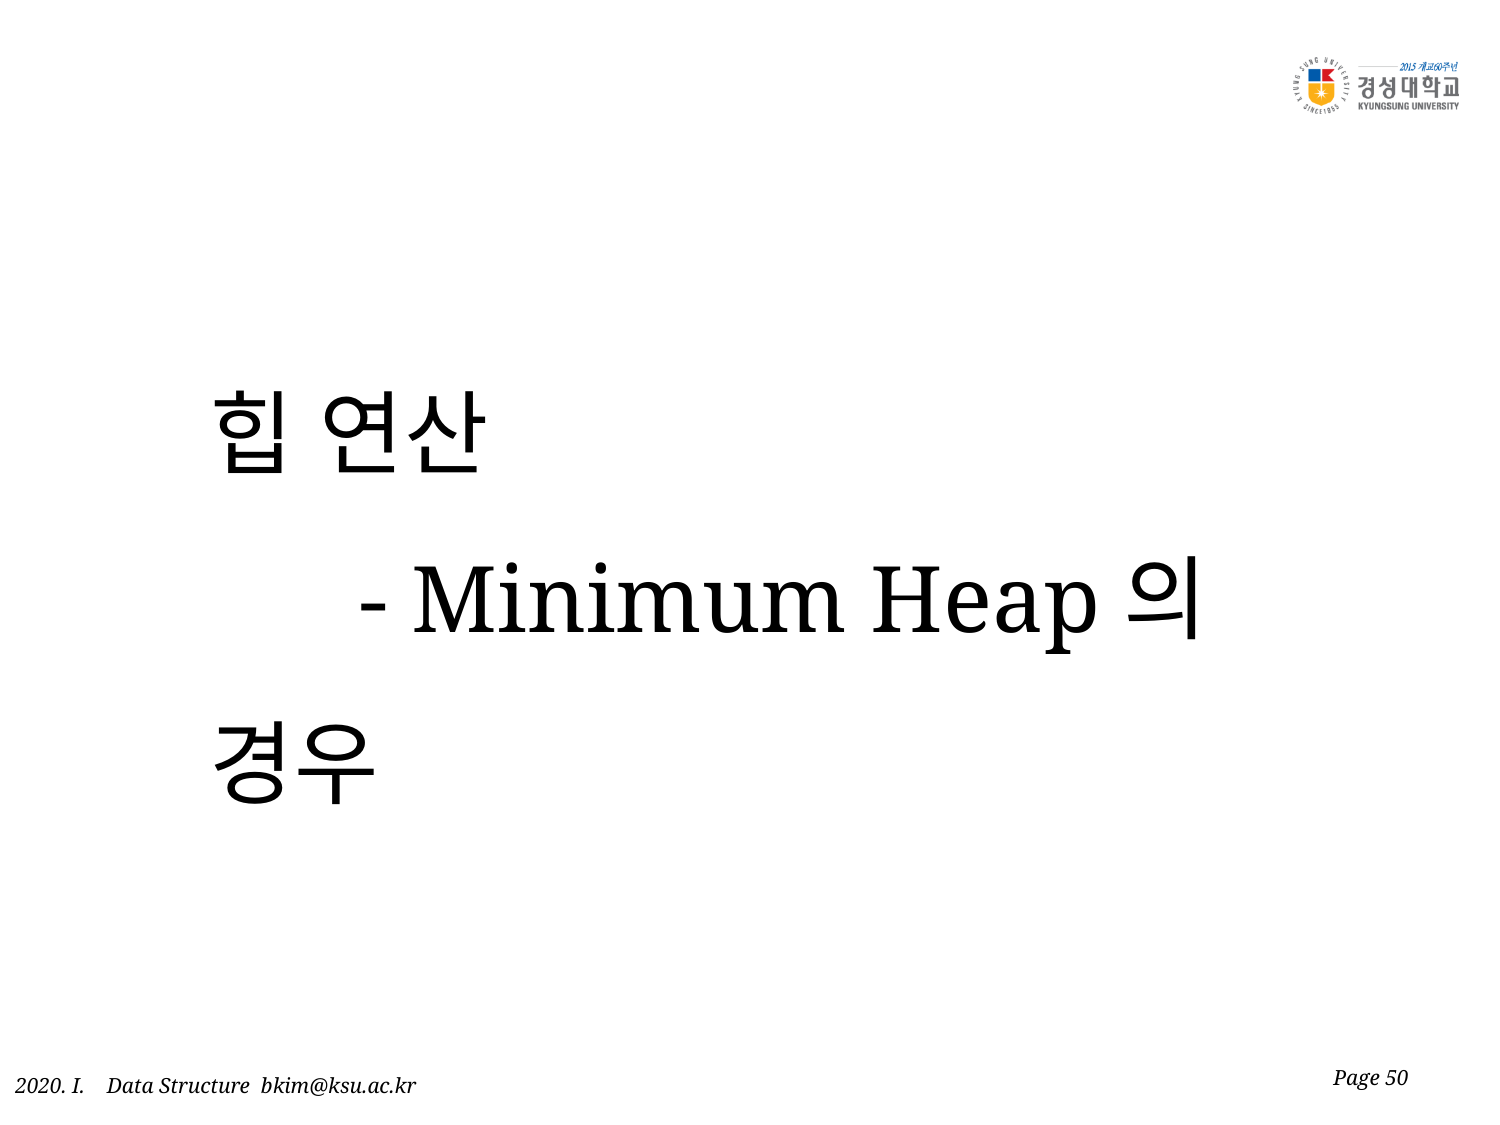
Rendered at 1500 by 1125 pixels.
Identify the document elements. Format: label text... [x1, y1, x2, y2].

picture [1293, 57, 1459, 114]
slide_number Page 50 [1149, 1024, 1424, 1101]
title 힙 연산 - Minimum Heap의 경우 [194, 455, 1412, 681]
